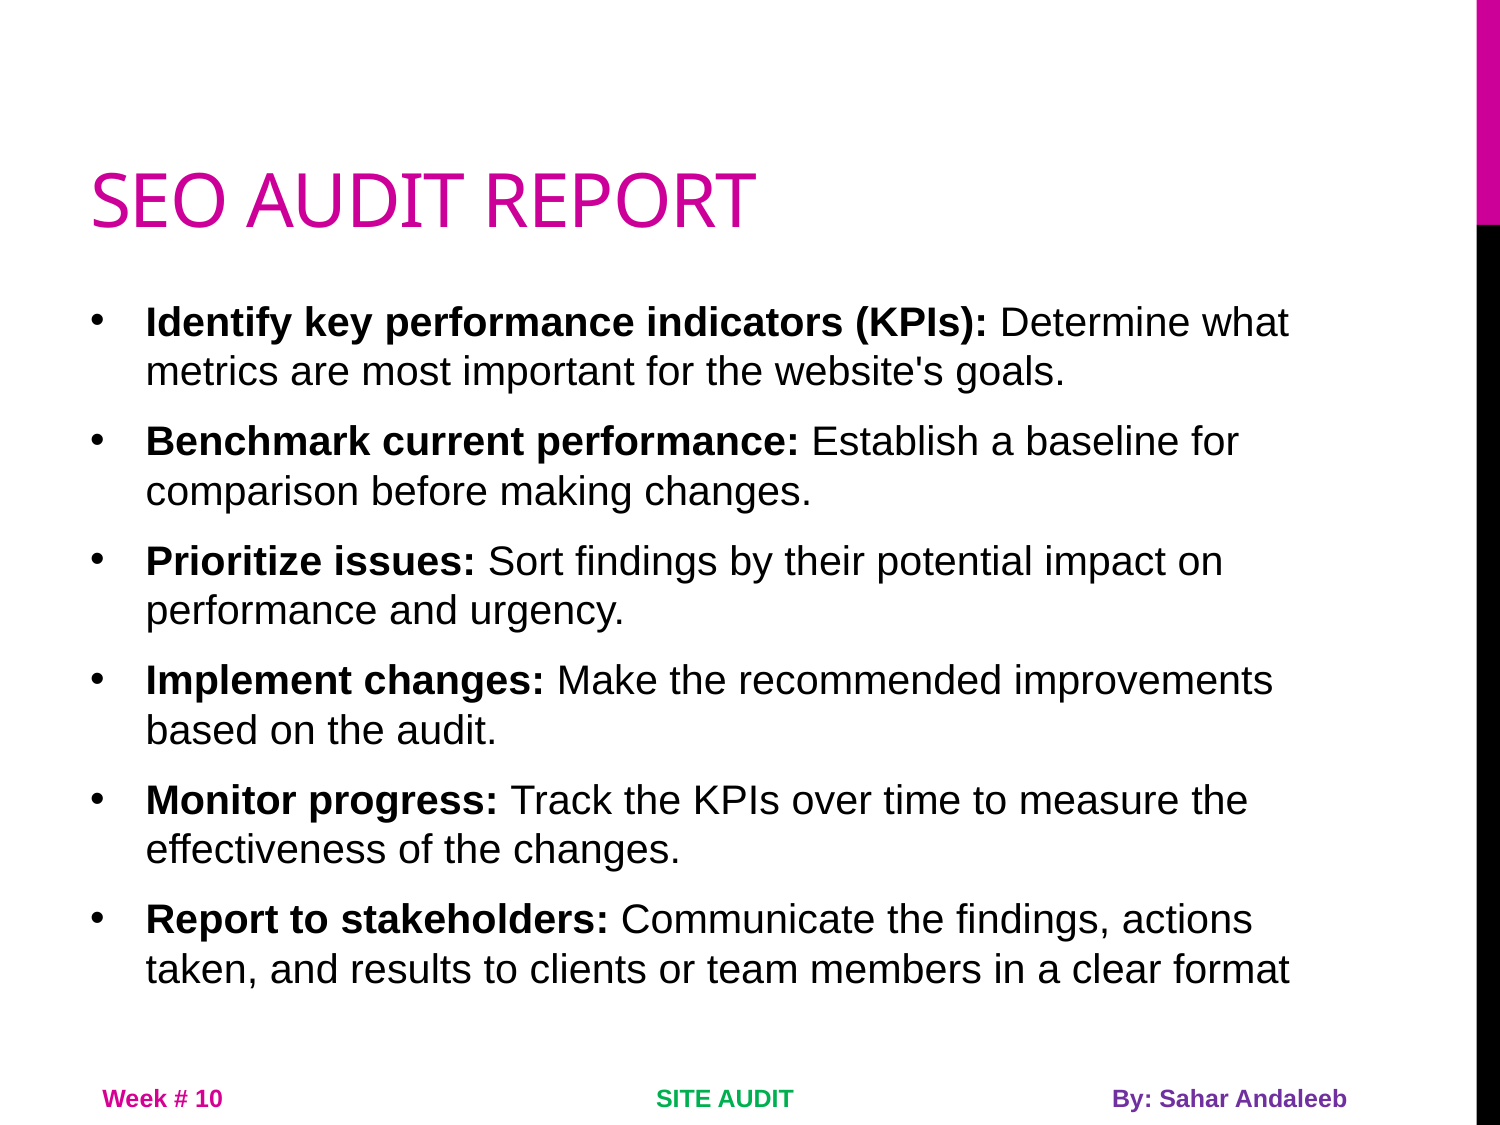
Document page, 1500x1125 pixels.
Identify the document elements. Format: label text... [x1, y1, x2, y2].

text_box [86, 1074, 1363, 1122]
list Identify key performance indicators (KPIs): Determine what metrics are most important for the website's goals. Benchmark current performance: Establish a baseline for comparison before making changes. Prioritize issues: Sort findings by their potential impact on performance and urgency. Implement changes: Make the recommended improvements based on the audit. Monitor progress: Track the KPIs over time to measure the effectiveness of the changes. Report to stakeholders: Communicate the findings, actions taken, and results to clients or team members in a clear format [75, 287, 1325, 1005]
title Seo audit report [75, 25, 1025, 250]
